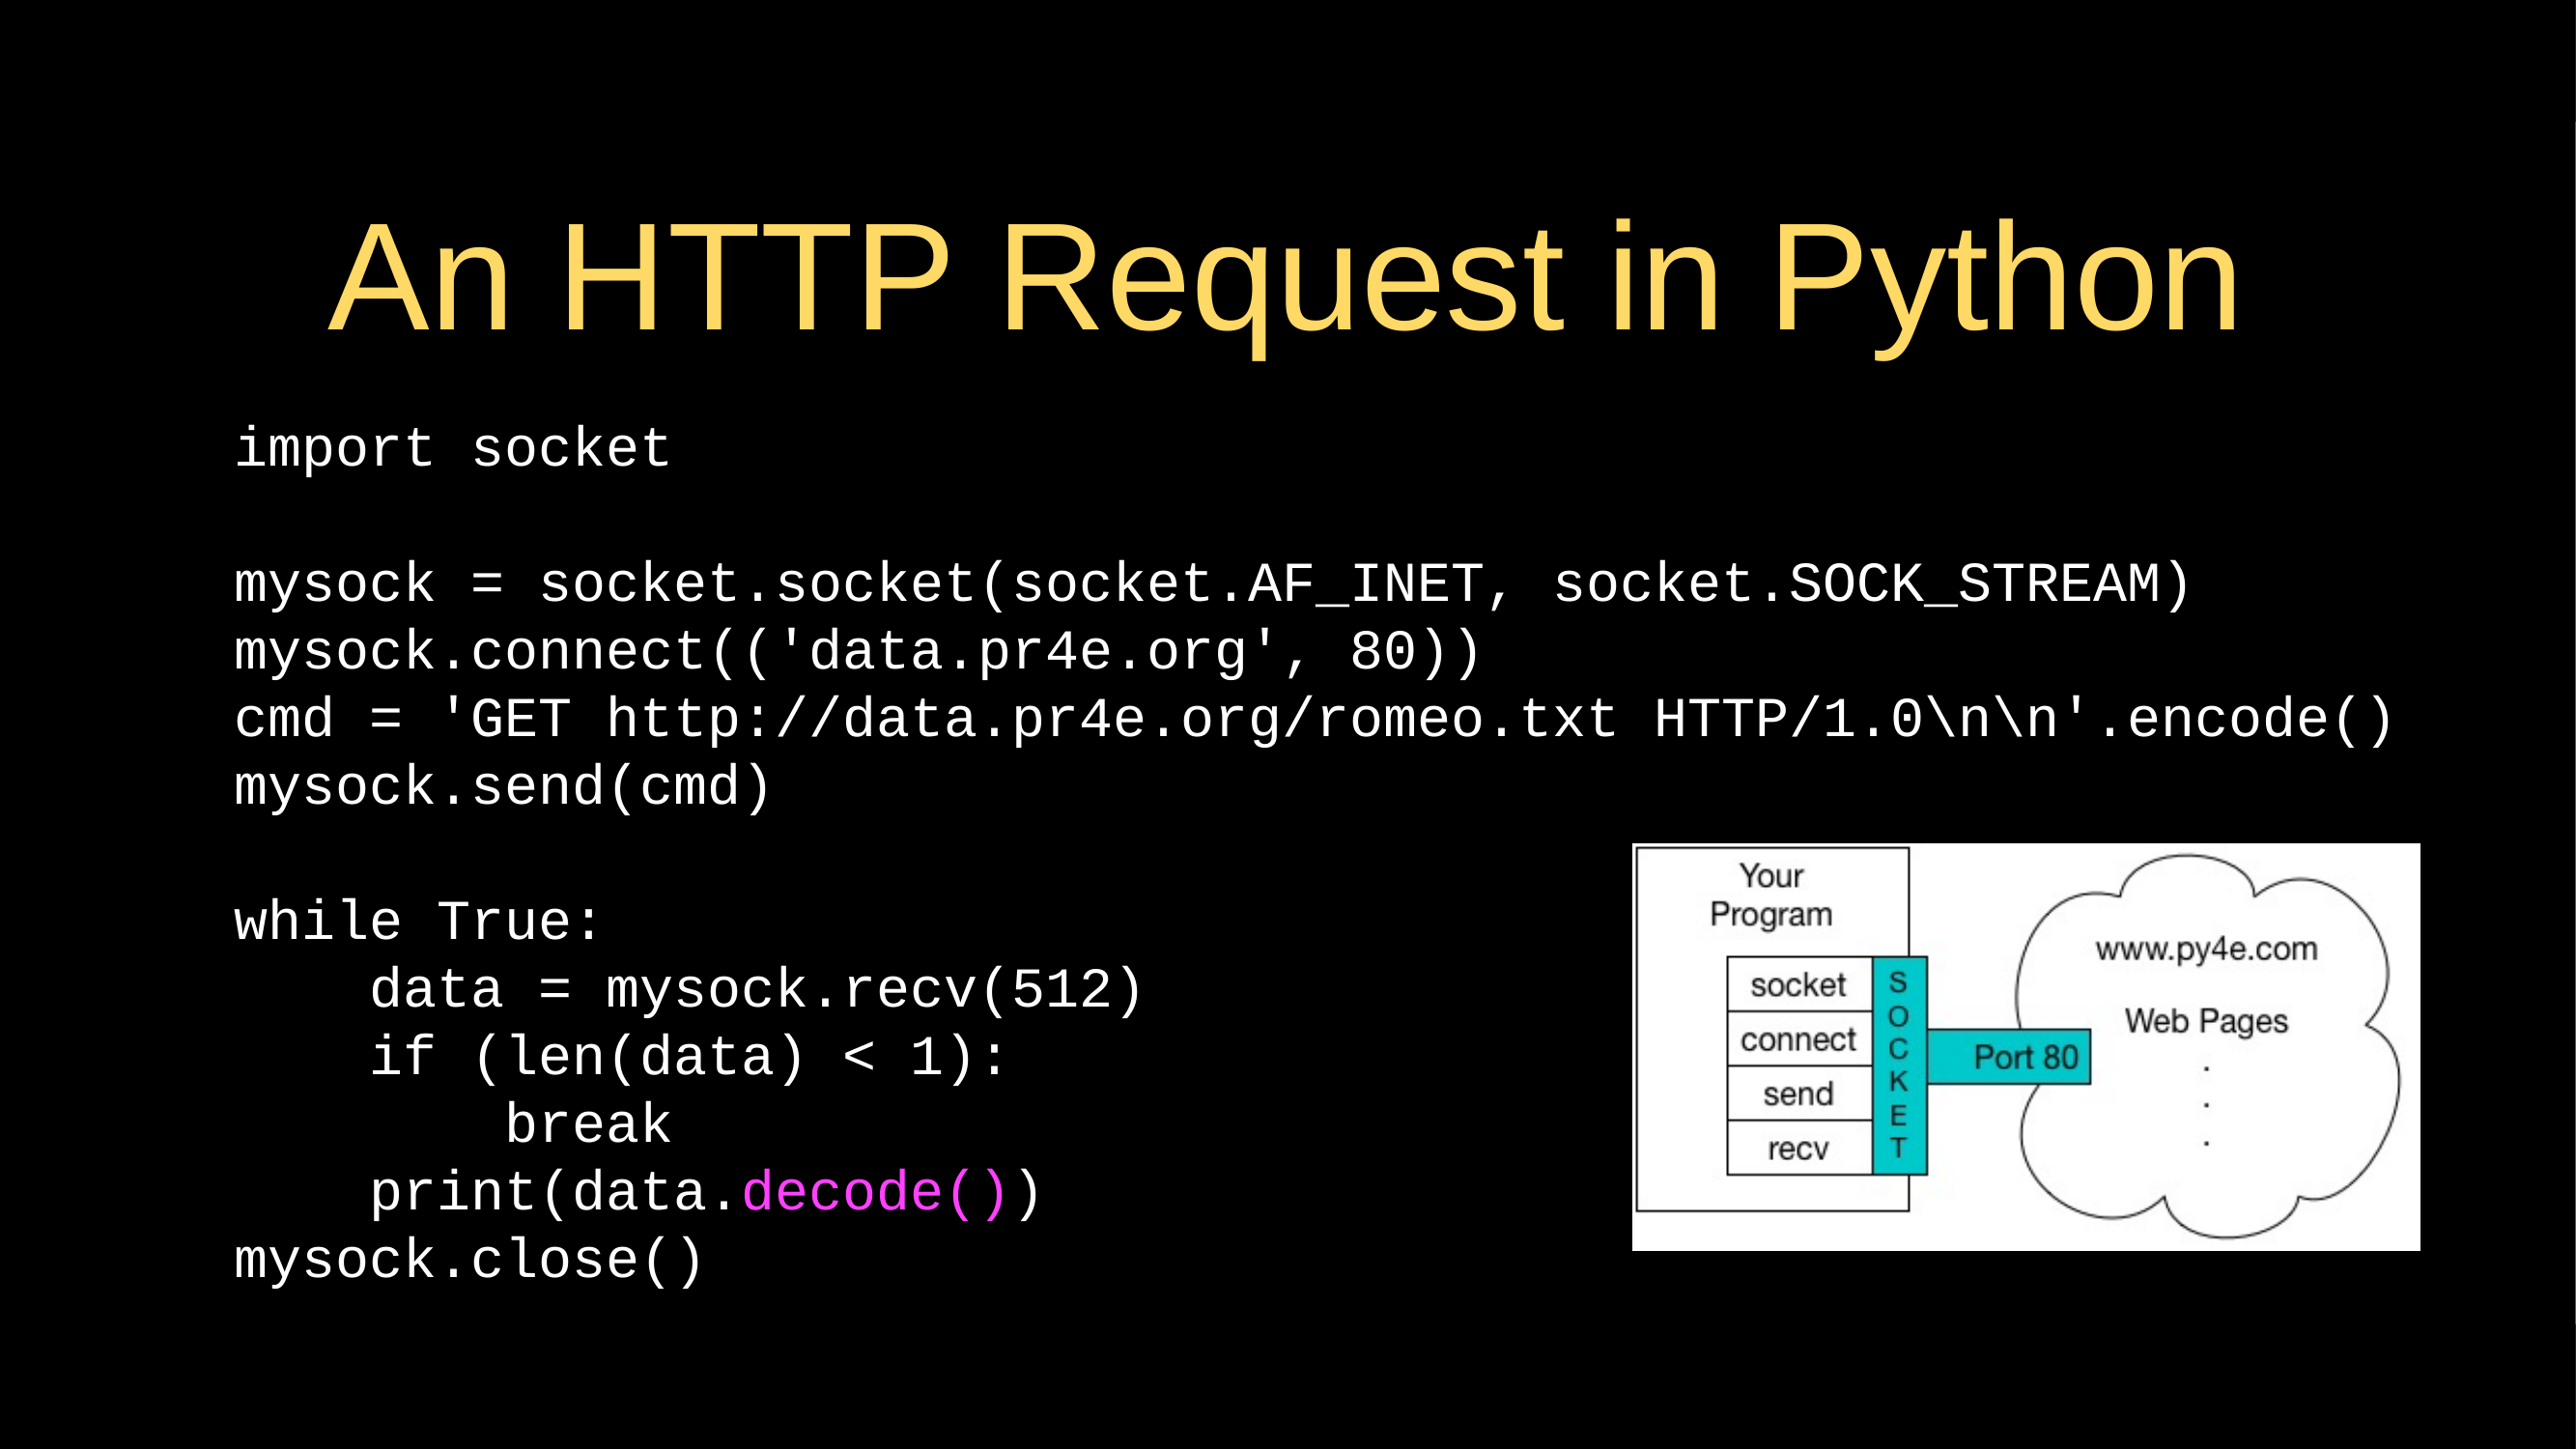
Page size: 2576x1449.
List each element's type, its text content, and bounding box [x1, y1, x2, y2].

text_box import socket mysock = socket.socket(socket.AF_INET, socket.SOCK_STREAM) mysock.connect(('data.pr4e.org', 80)) cmd = 'GET http://data.pr4e.org/romeo.txt HTTP/1.0\n\n'.encode() mysock.send(cmd) while True: data = mysock.recv(512) if (len(data) < 1): break print(data.decode()) mysock.close() [219, 402, 2413, 1296]
picture [1632, 843, 2420, 1251]
title An HTTP Request in Python [183, 133, 2391, 403]
